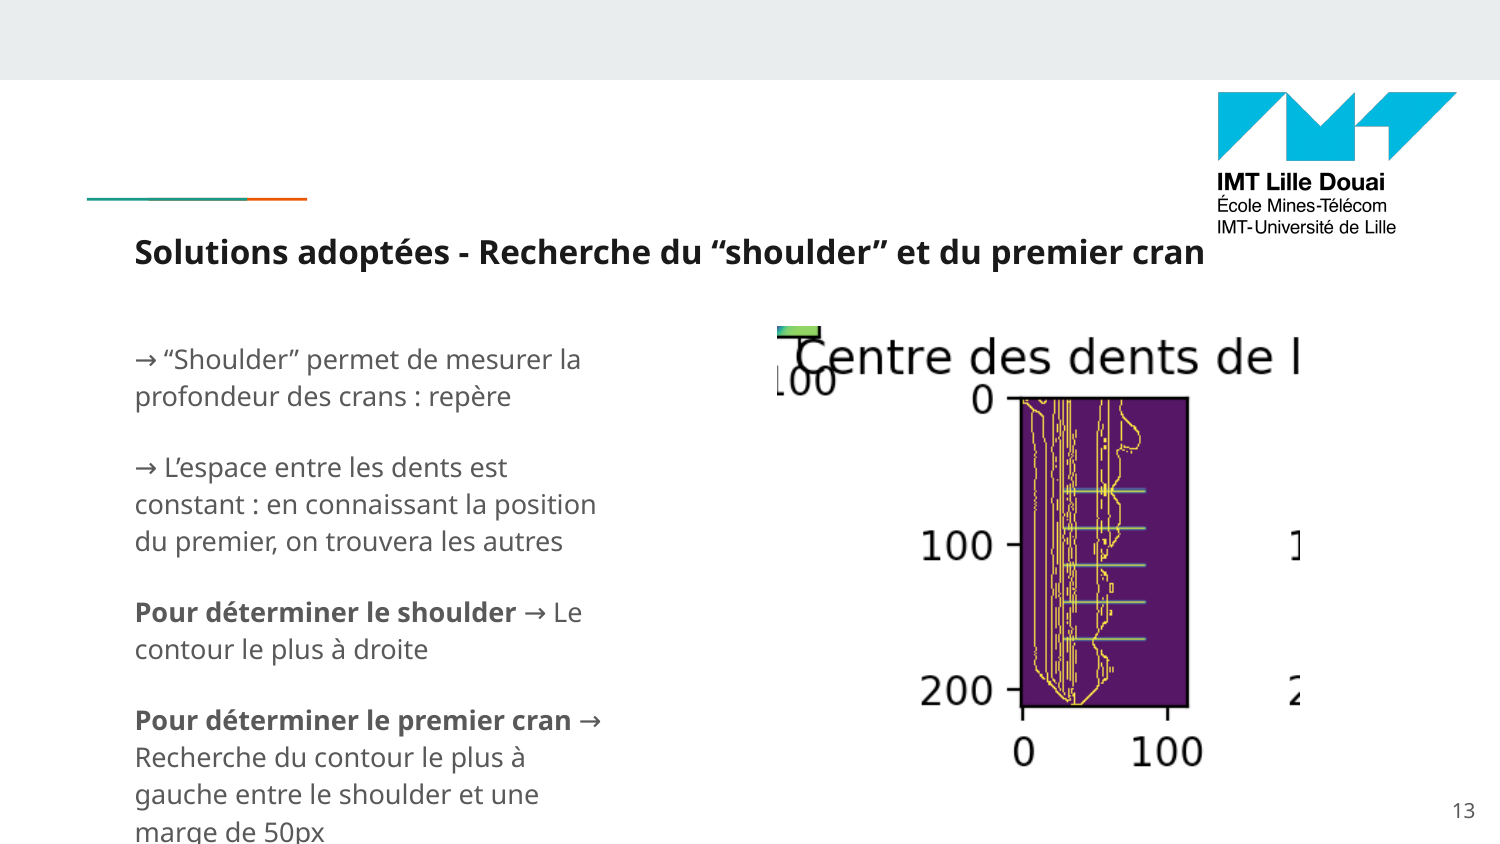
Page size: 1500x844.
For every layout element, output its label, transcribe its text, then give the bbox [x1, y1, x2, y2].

list → “Shoulder” permet de mesurer la profondeur des crans : repère → L’espace entre les dents est constant : en connaissant la position du premier, on trouvera les autres Pour déterminer le shoulder → Le contour le plus à droite Pour déterminer le premier cran → Recherche du contour le plus à gauche entre le shoulder et une marge de 50px [119, 322, 635, 814]
slide_number ‹#› [1400, 779, 1491, 844]
picture [777, 326, 1300, 810]
title Solutions adoptées - Recherche du “shoulder” et du premier cran [119, 216, 1381, 305]
picture [1184, 58, 1491, 267]
